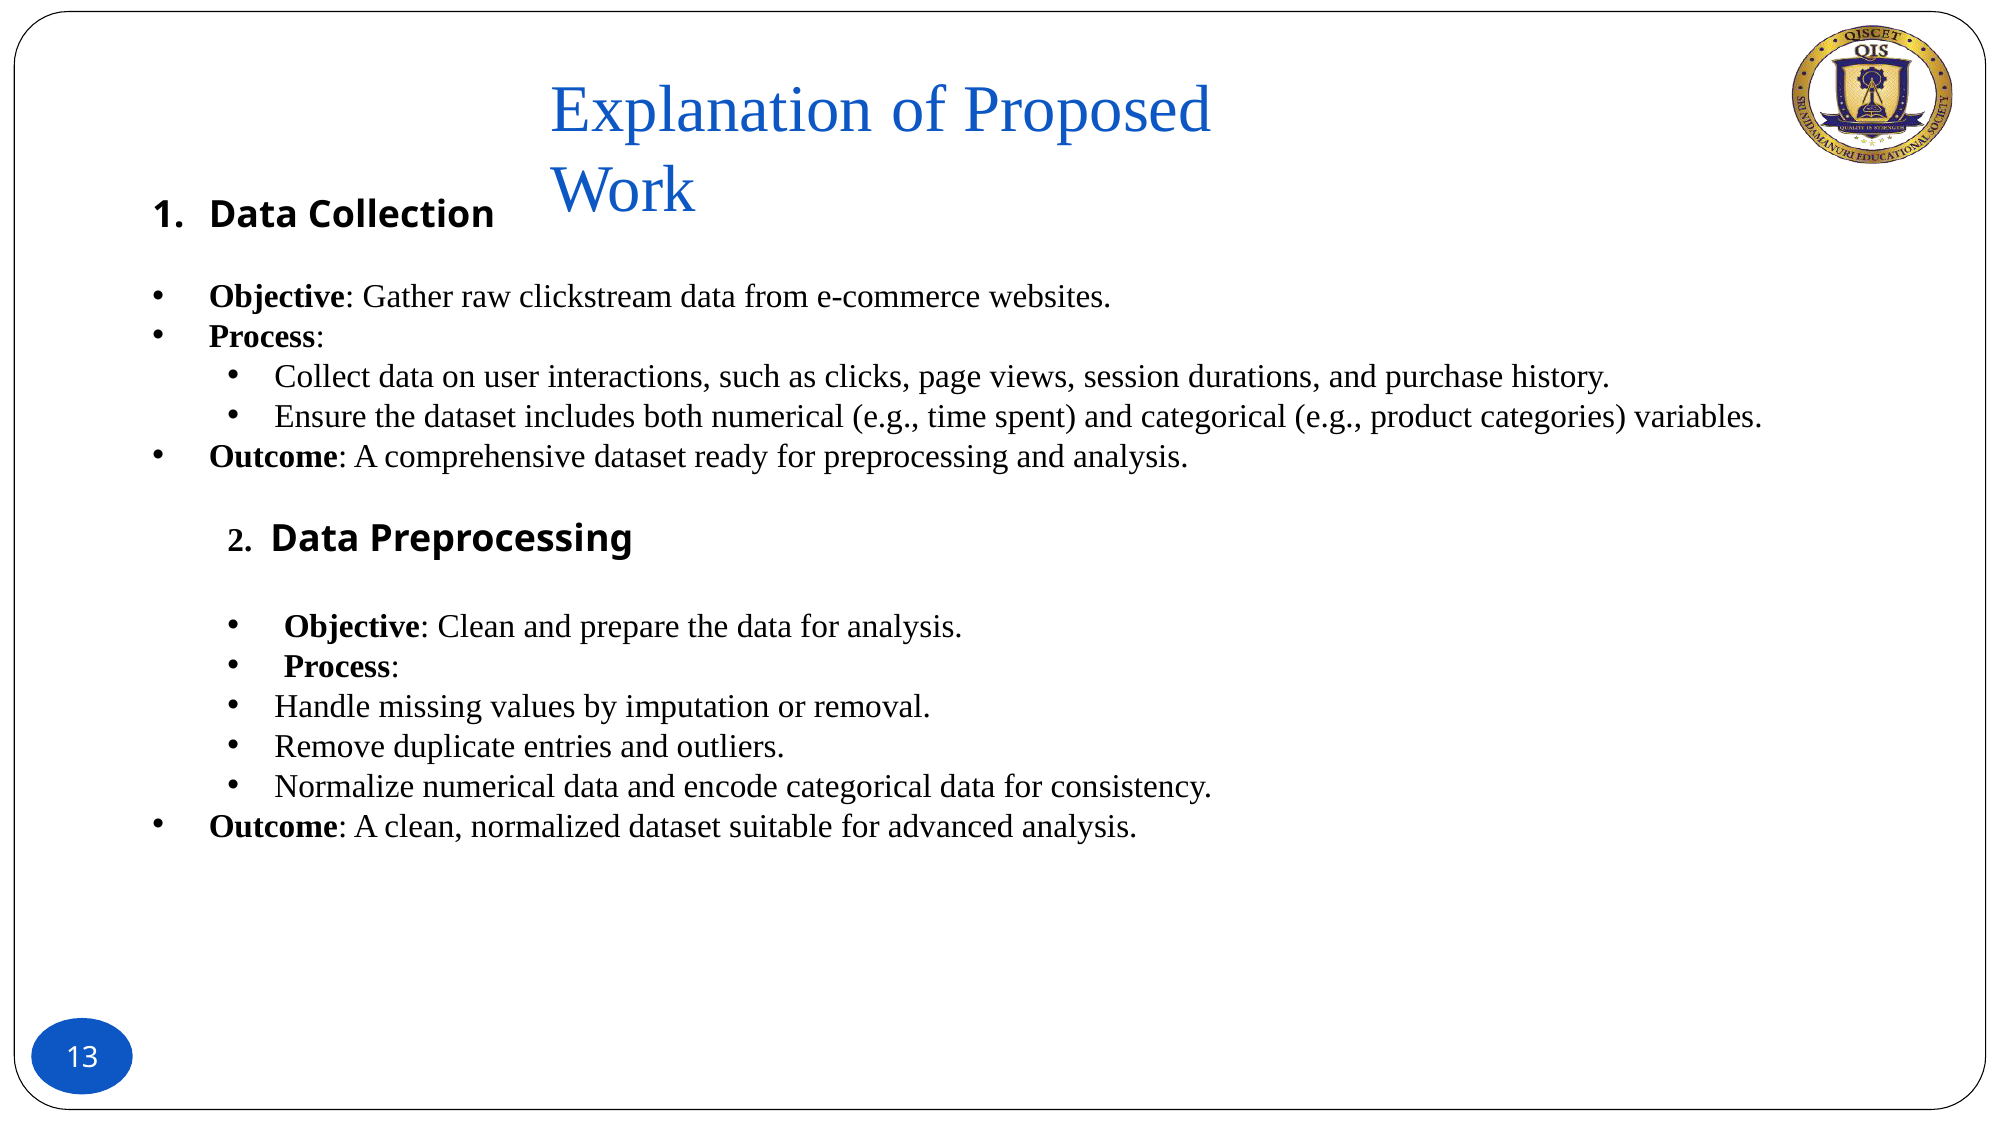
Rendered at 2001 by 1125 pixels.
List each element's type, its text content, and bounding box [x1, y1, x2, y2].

slide_number 13 [59, 1035, 107, 1125]
title Explanation of Proposed Work [548, 62, 1375, 187]
text_box Data Collection Objective: Gather raw clickstream data from e-commerce websites. Process: Collect data on user interactions, such as clicks, page views, session durations, and purchase history. Ensure the dataset includes both numerical (e.g., time spent) and categorical (e.g., product categories) variables. Outcome: A comprehensive dataset ready for preprocessing and analysis. 2. Data Preprocessing Objective: Clean and prepare the data for analysis. Process: Handle missing values by imputation or removal. Remove duplicate entries and outliers. Normalize numerical data and encode categorical data for consistency. Outcome: A clean, normalized dataset suitable for advanced analysis. [152, 187, 1797, 844]
picture [1791, 25, 1953, 164]
